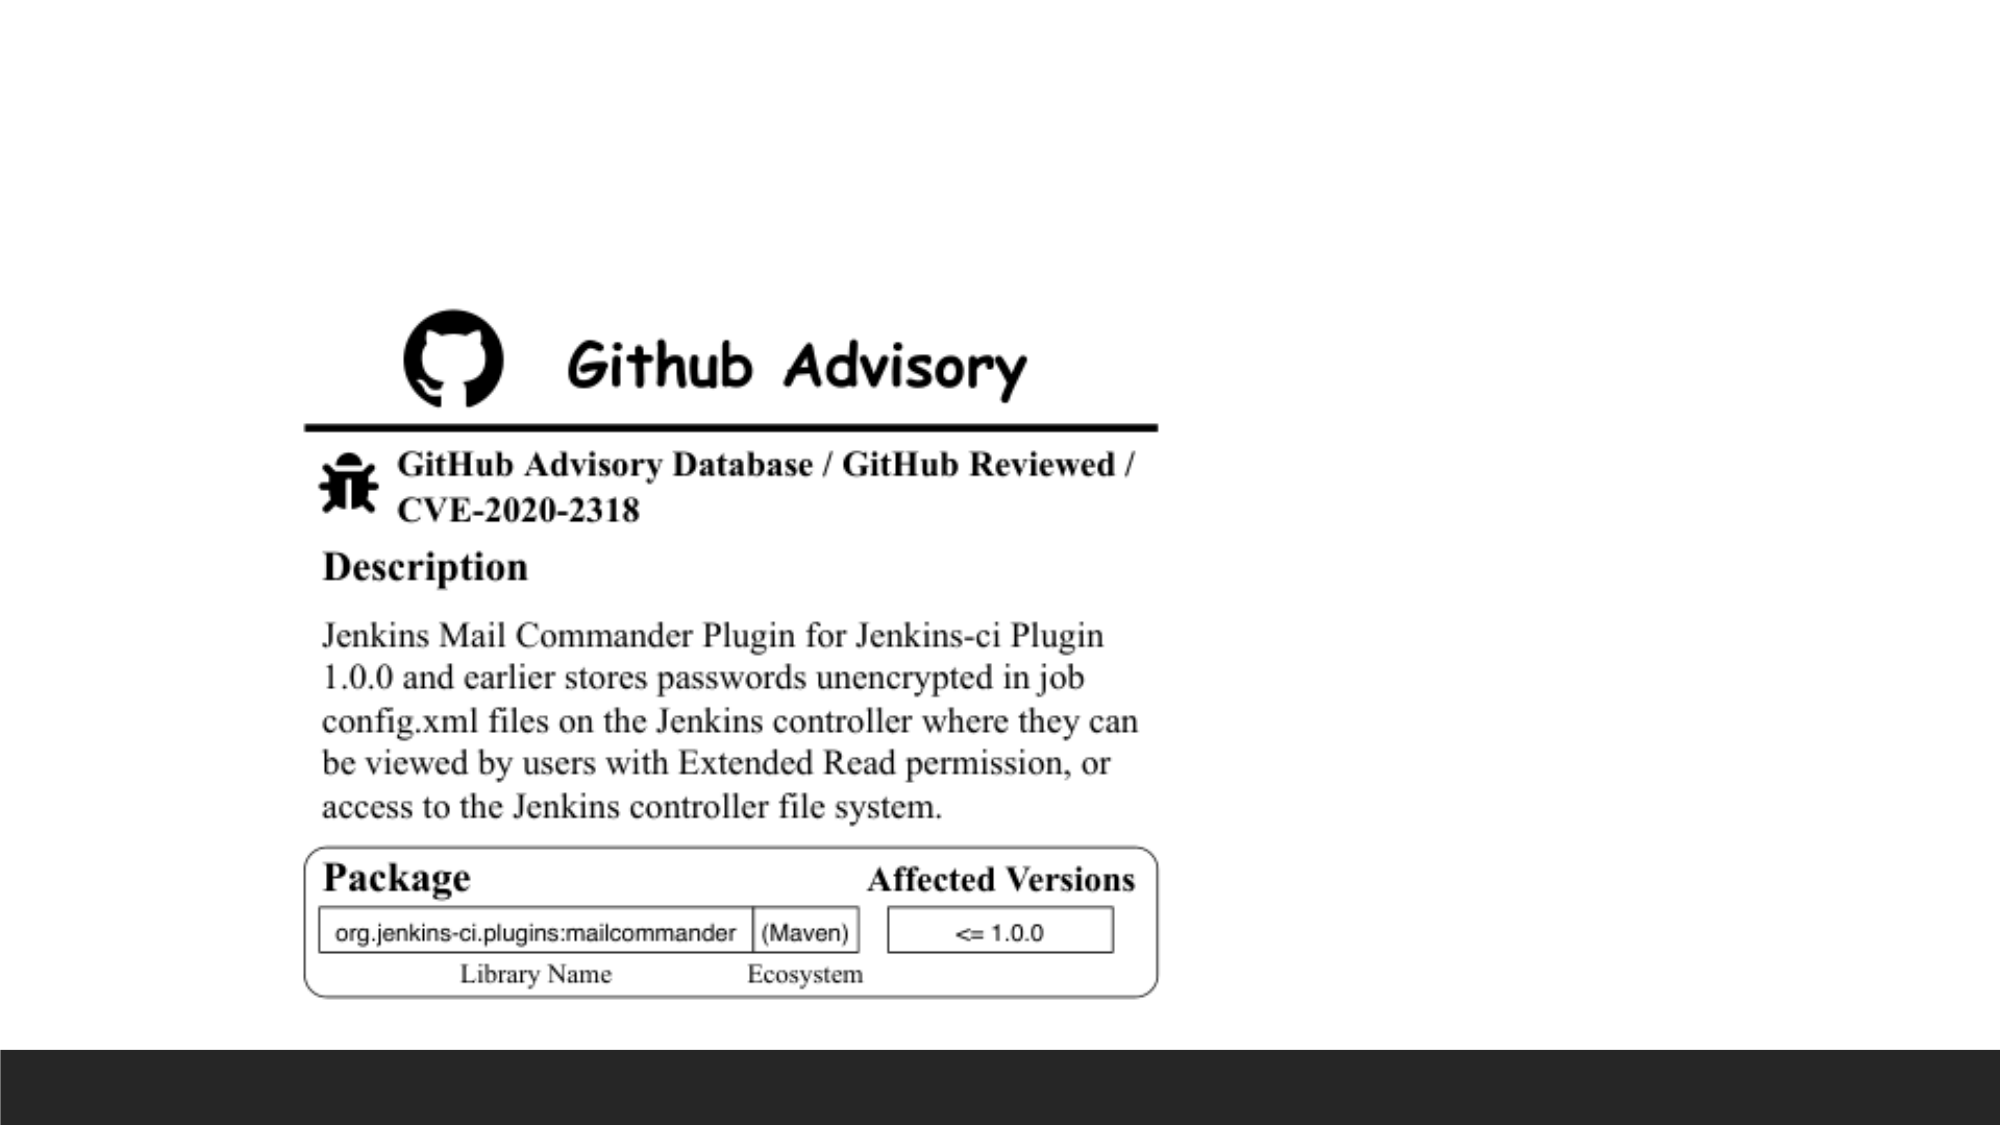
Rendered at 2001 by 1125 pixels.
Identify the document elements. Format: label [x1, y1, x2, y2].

picture [299, 299, 1165, 1003]
